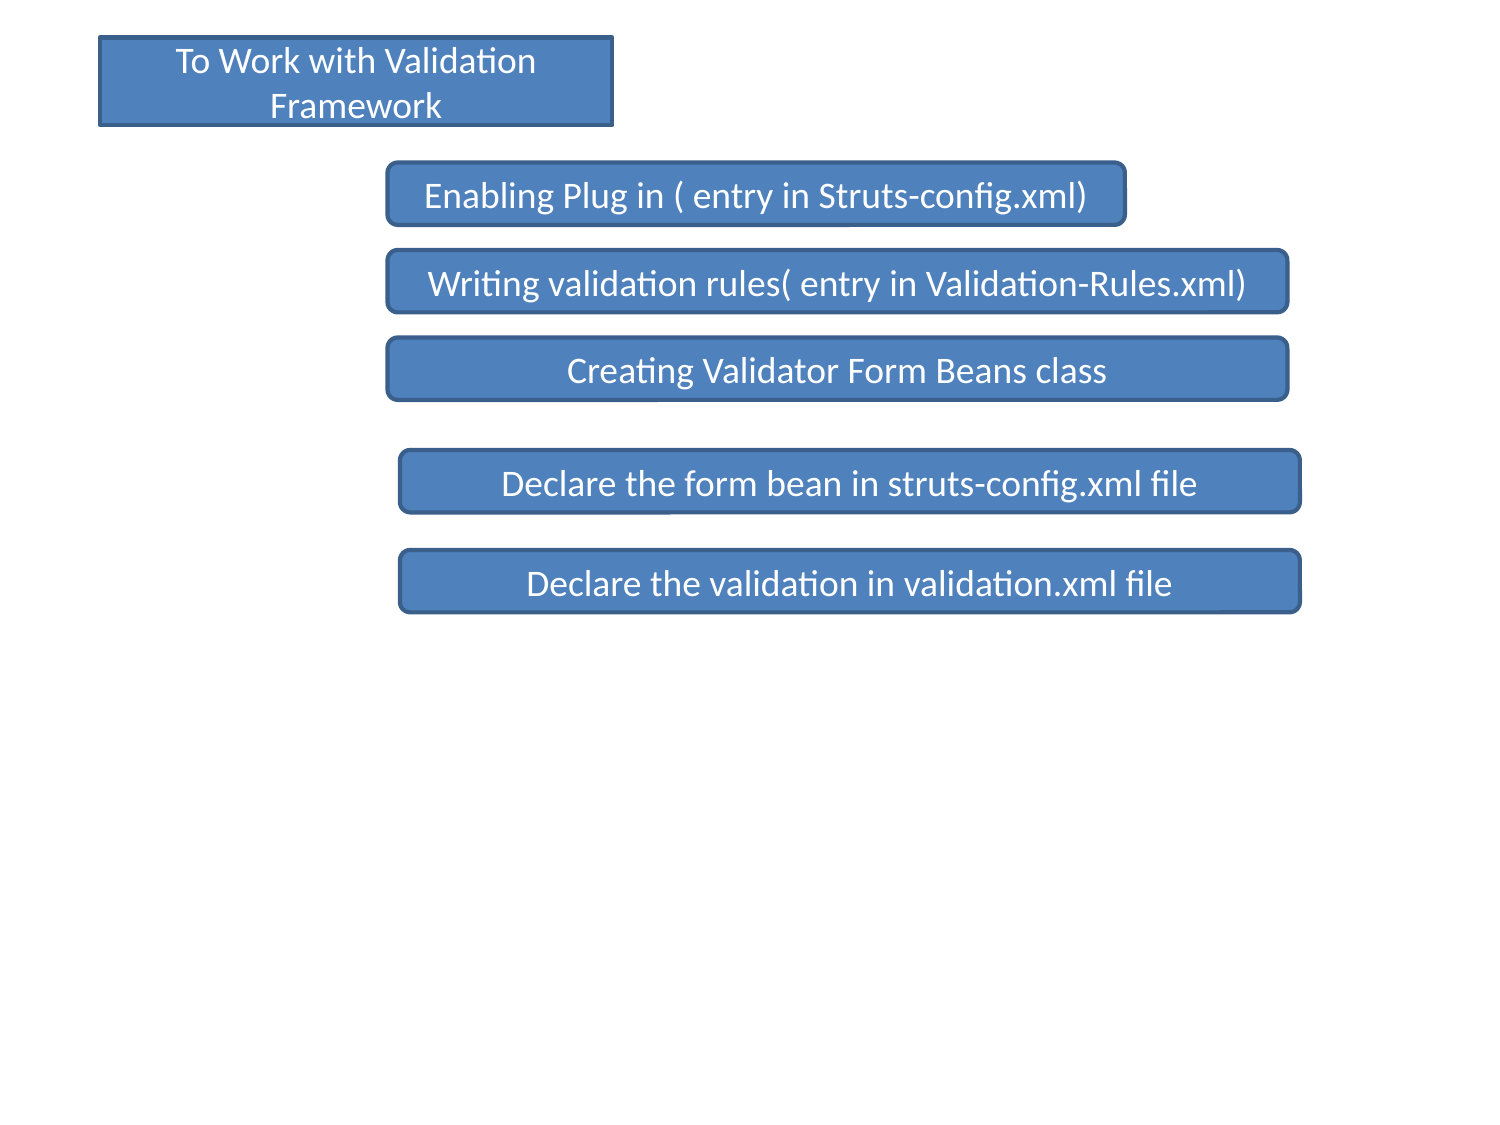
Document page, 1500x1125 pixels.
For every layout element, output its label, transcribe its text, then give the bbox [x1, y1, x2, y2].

text_box Enabling Plug in ( entry in Struts-config.xml) [385, 160, 1128, 228]
text_box To Work with Validation Framework [98, 35, 614, 127]
text_box Creating Validator Form Beans class [385, 335, 1290, 403]
text_box Writing validation rules( entry in Validation-Rules.xml) [385, 247, 1290, 315]
text_box Declare the validation in validation.xml file [397, 547, 1303, 615]
text_box Declare the form bean in struts-config.xml file [397, 447, 1303, 515]
